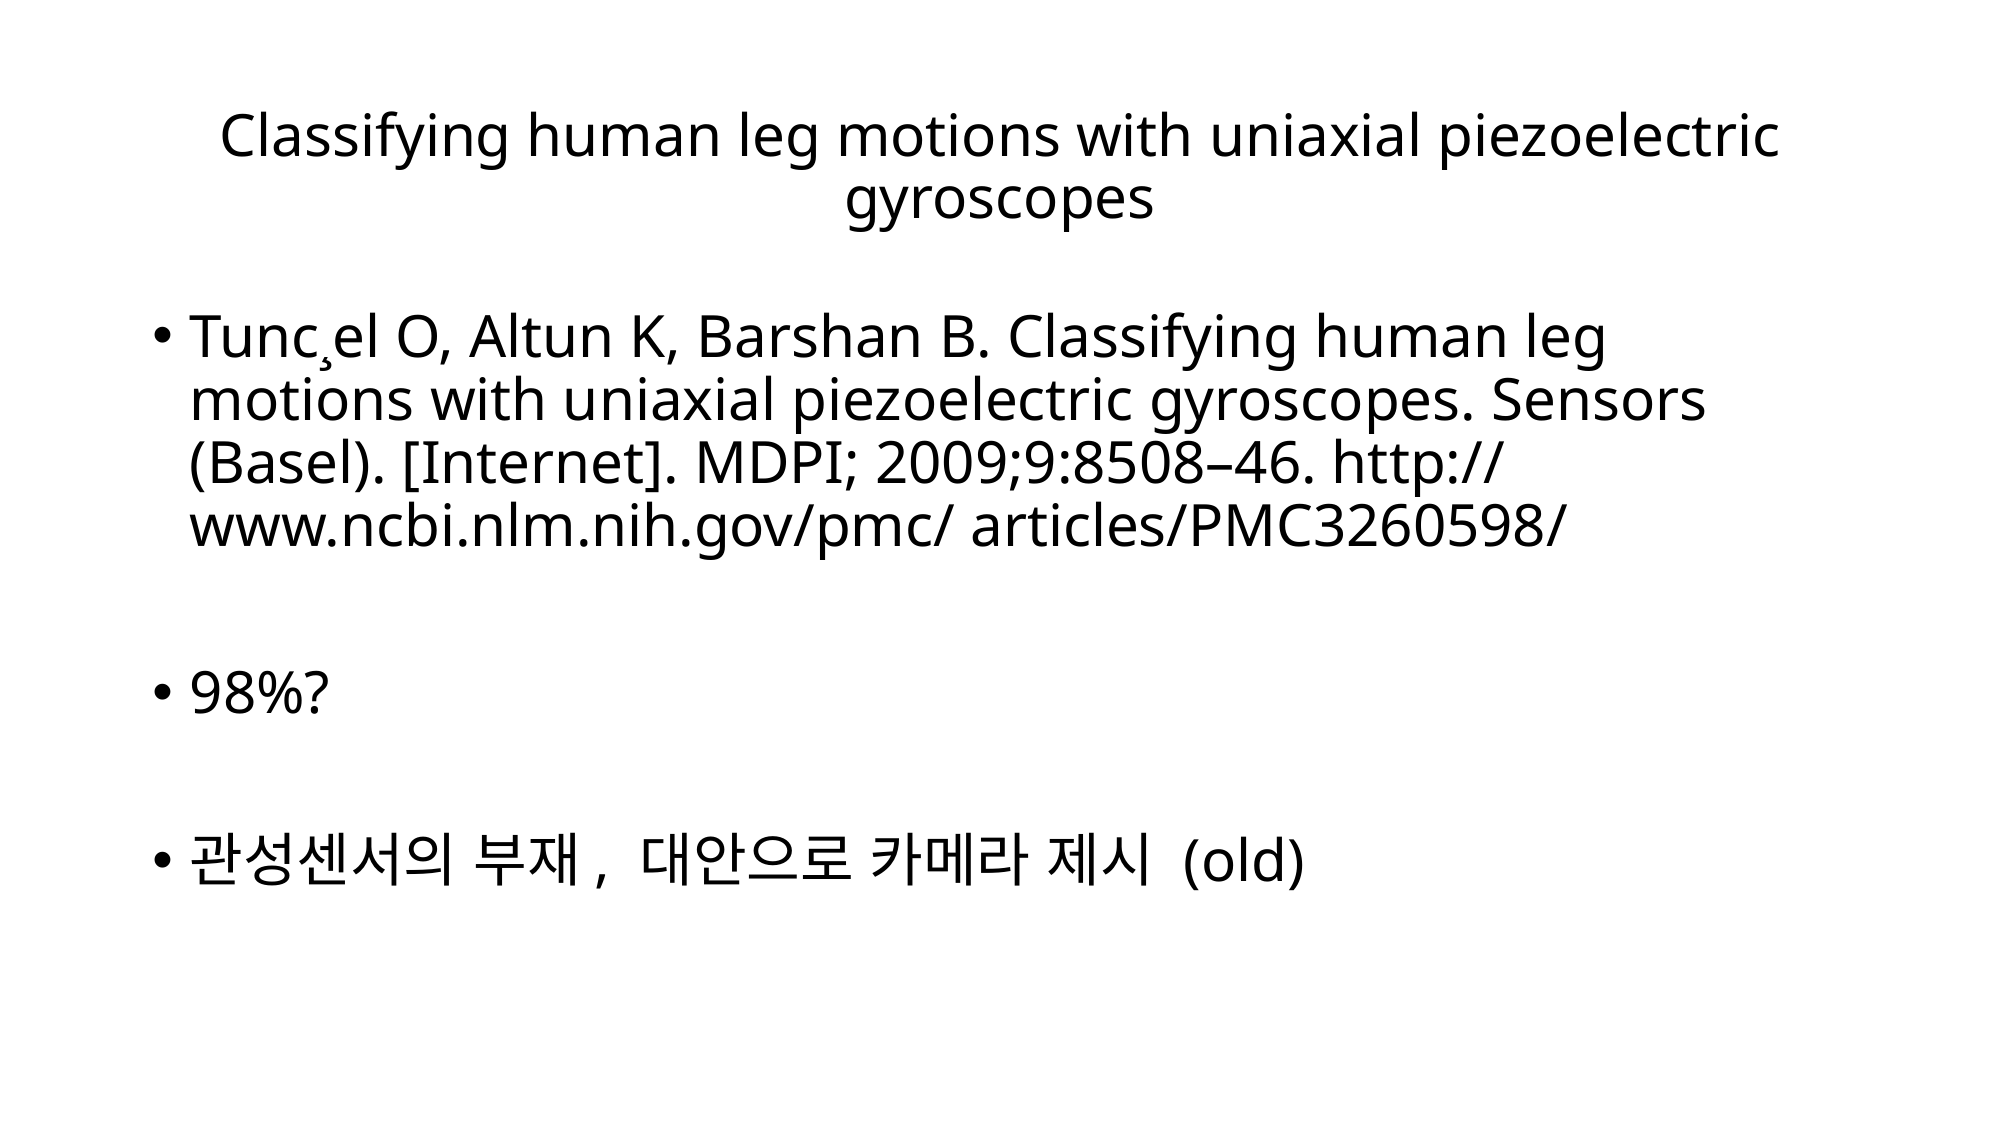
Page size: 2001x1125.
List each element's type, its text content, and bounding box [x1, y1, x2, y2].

list Tunc¸el O, Altun K, Barshan B. Classifying human leg motions with uniaxial piezoelectric gyroscopes. Sensors (Basel). [Internet]. MDPI; 2009;9:8508–46. http://www.ncbi.nlm.nih.gov/pmc/ articles/PMC3260598/ 98%? 관성센서의 부재, 대안으로 카메라 제시 (old) [137, 299, 1863, 1014]
title Classifying human leg motions with uniaxial piezoelectric gyroscopes [137, 59, 1863, 278]
